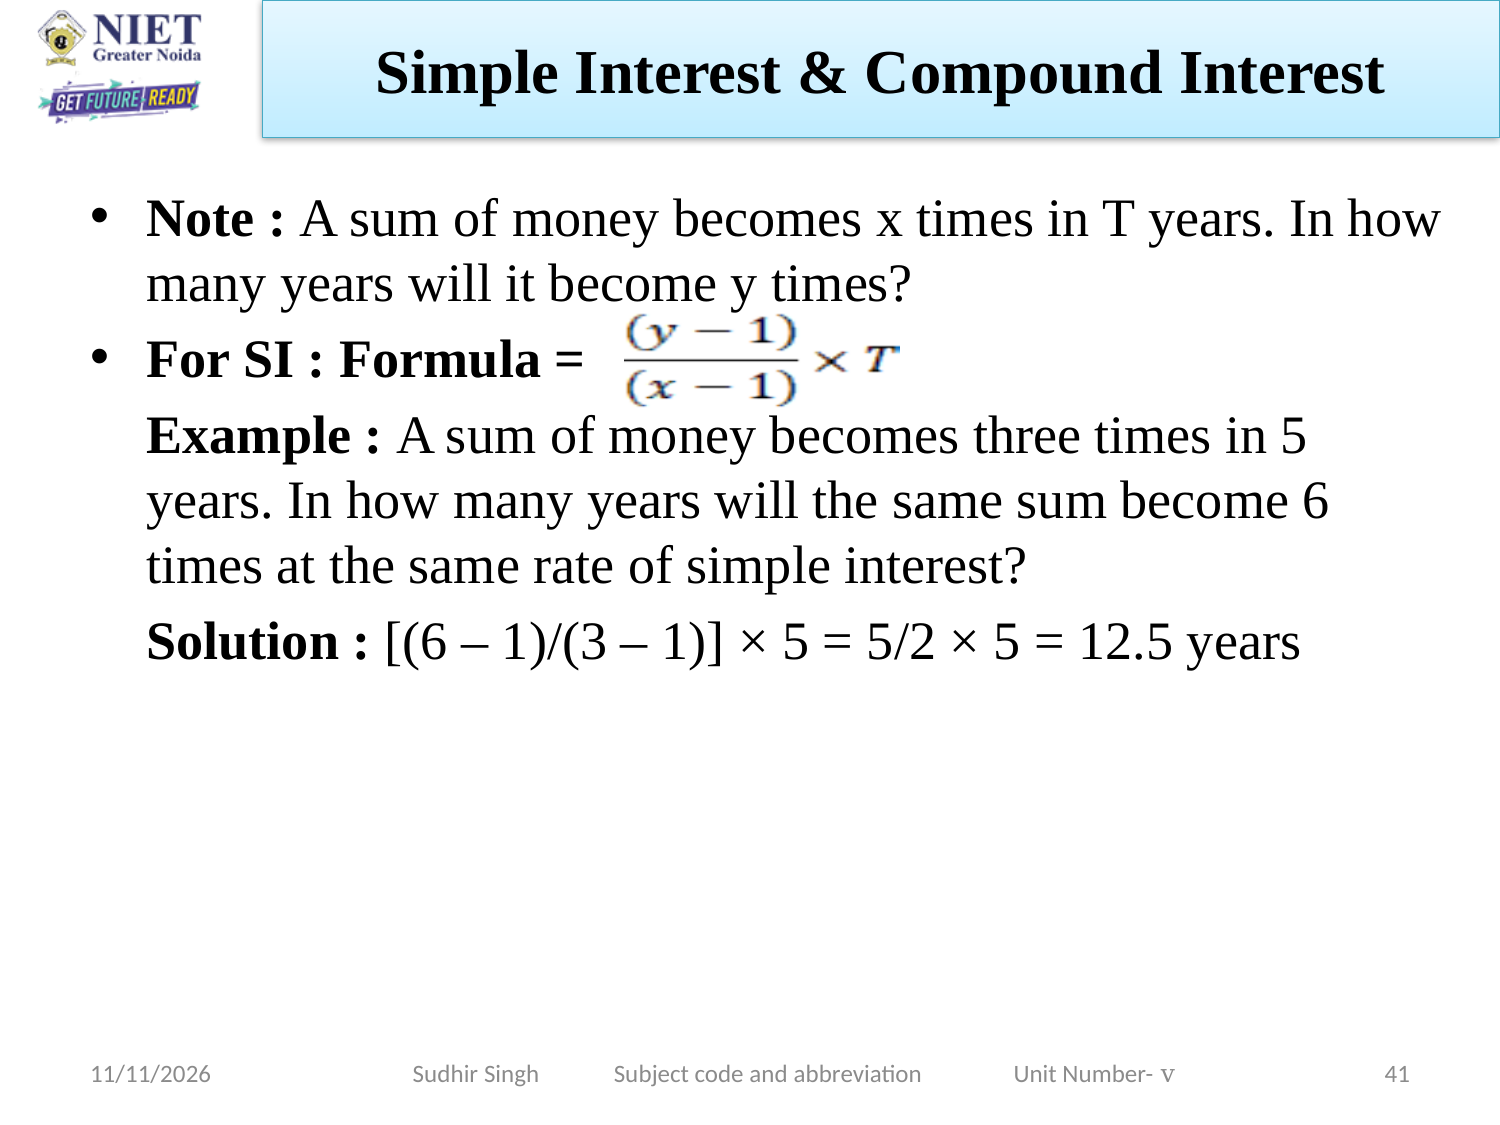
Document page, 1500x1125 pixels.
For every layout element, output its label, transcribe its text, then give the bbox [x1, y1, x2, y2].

slide_number 41 [1074, 1042, 1425, 1103]
picture [624, 312, 901, 413]
list Note : A sum of money becomes x times in T years. In how many years will it become y times? For SI : Formula = Example : A sum of money becomes three times in 5 years. In how many years will the same sum become 6 times at the same rate of simple interest? Solution : [(6 – 1)/(3 – 1)] × 5 = 5/2 × 5 = 12.5 years [75, 174, 1463, 1005]
title Simple Interest & Compound Interest [262, 75, 1500, 138]
footer Sudhir Singh Subject code and abbreviation Unit Number- ⅴ [237, 1042, 1074, 1103]
picture [0, 0, 238, 135]
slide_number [75, 1042, 237, 1103]
text_box [238, 0, 1500, 75]
